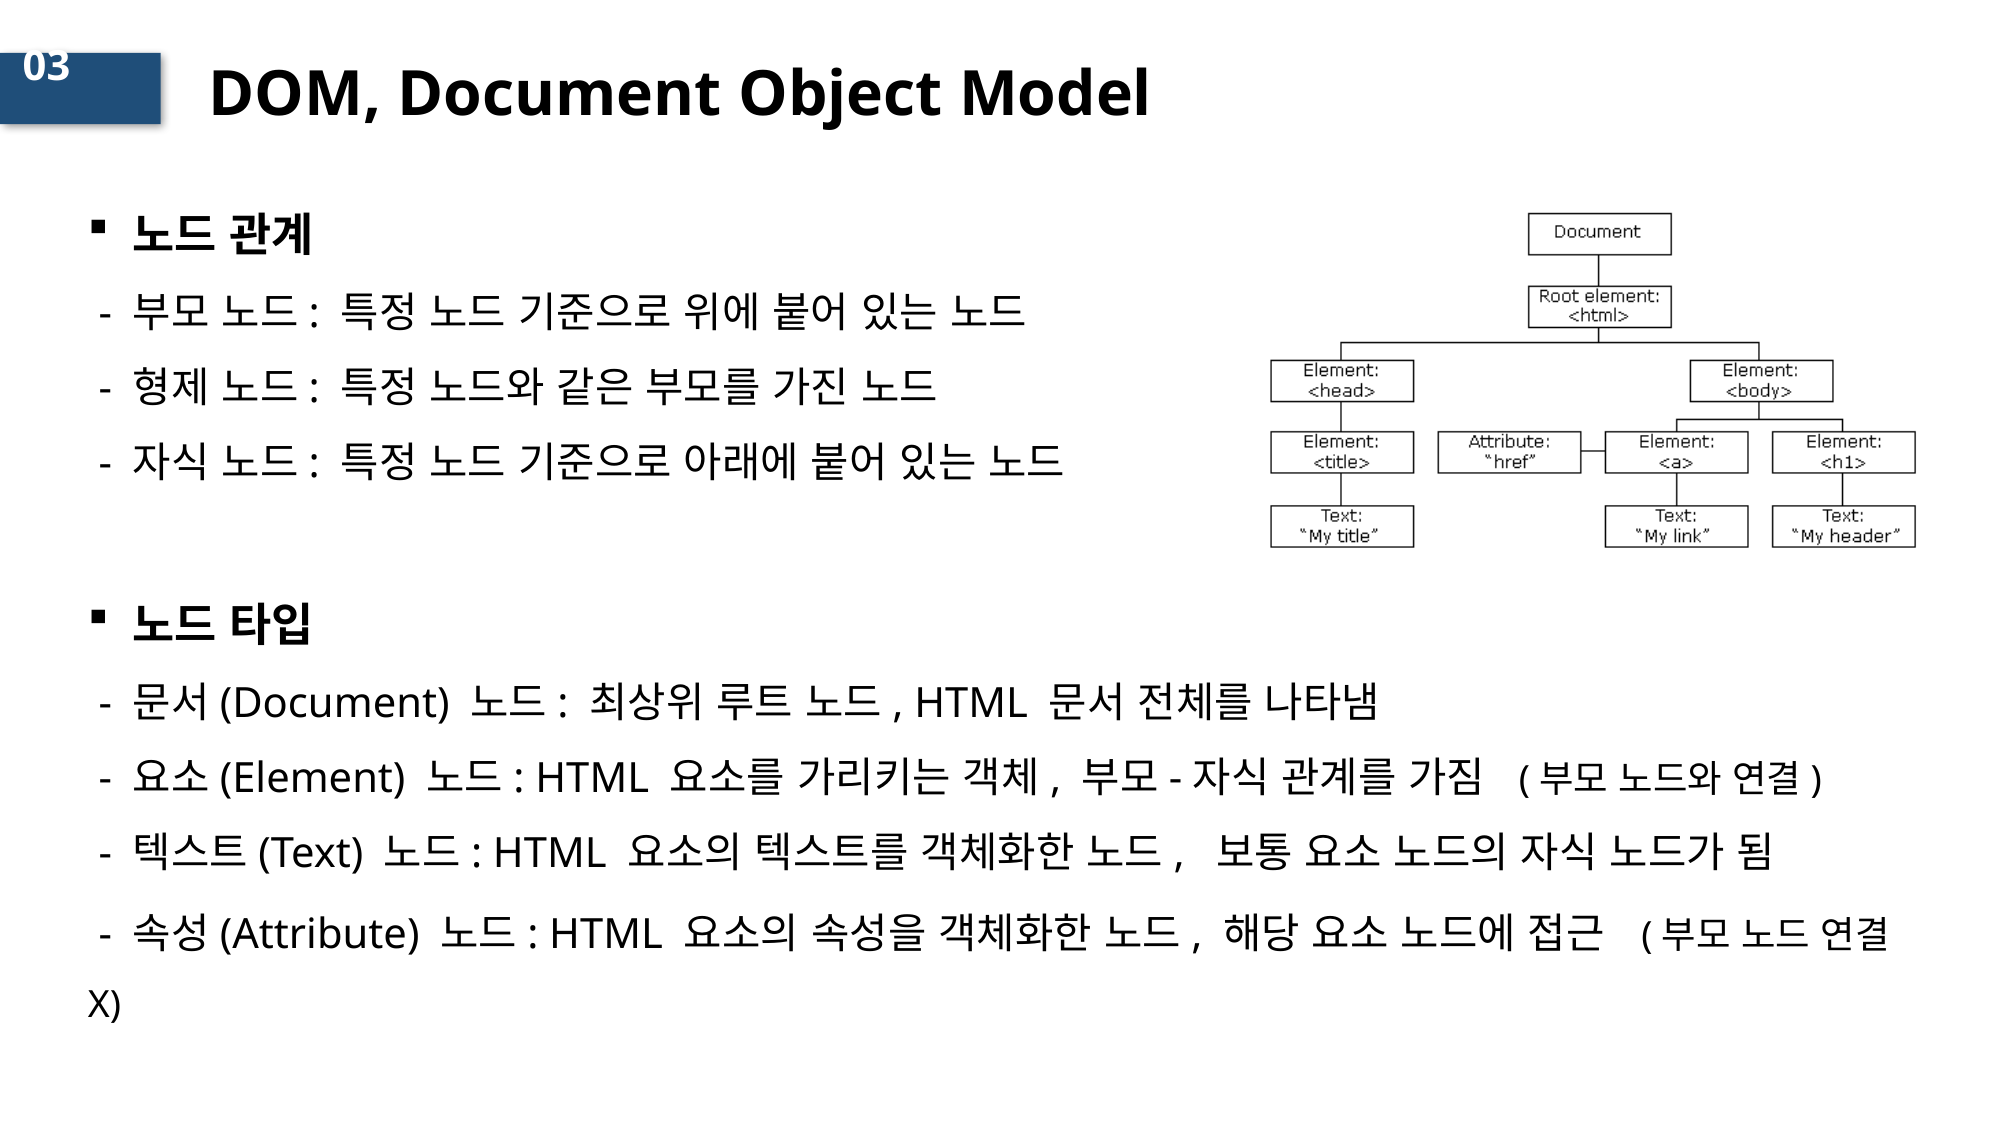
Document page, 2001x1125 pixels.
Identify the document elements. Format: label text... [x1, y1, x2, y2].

title DOM, Document Object Model [193, 43, 1181, 147]
picture [1261, 198, 1927, 563]
text_box 03 [0, 52, 162, 125]
text_box 노드 관계 - 부모 노드: 특정 노드 기준으로 위에 붙어 있는 노드 - 형제 노드: 특정 노드와 같은 부모를 가진 노드 - 자식 노드: 특정 노드 기준으로 아래에 붙어 있는 노드 노드 타입 - 문서(Document) 노드: 최상위 루트 노드, HTML 문서 전체를 나타냄 - 요소(Element) 노드: HTML 요소를 가리키는 객체, 부모-자식 관계를 가짐 (부모 노드와 연결) - 텍스트(Text) 노드: HTML 요소의 텍스트를 객체화한 노드, 보통 요소 노드의 자식 노드가 됨 - 속성(Attribute) 노드: HTML 요소의 속성을 객체화한 노드, 해당 요소 노드에 접근 (부모 노드 연결 X) [73, 170, 1927, 1033]
